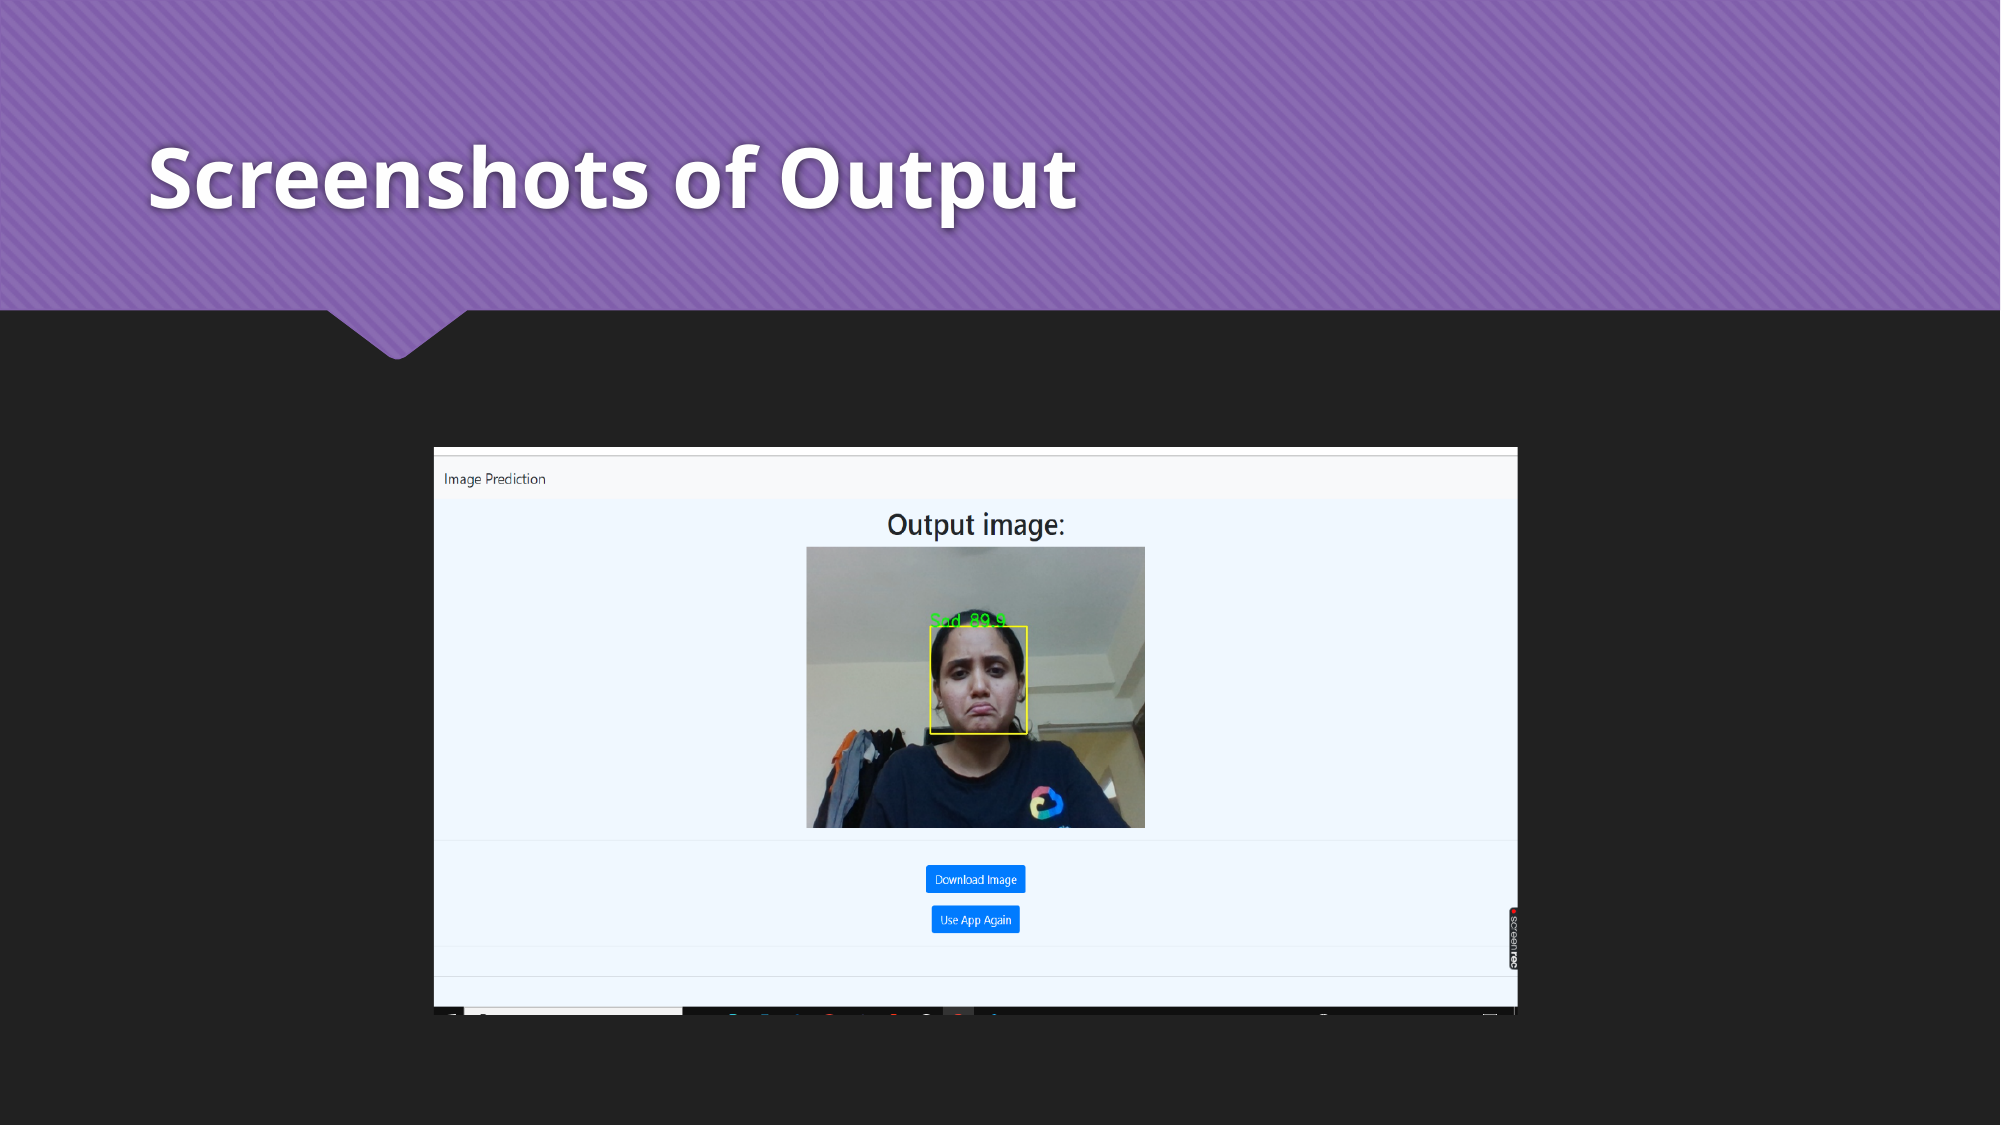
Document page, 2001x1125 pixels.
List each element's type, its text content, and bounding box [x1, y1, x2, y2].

picture [433, 446, 1518, 1015]
title Screenshots of Output [132, 73, 1868, 233]
